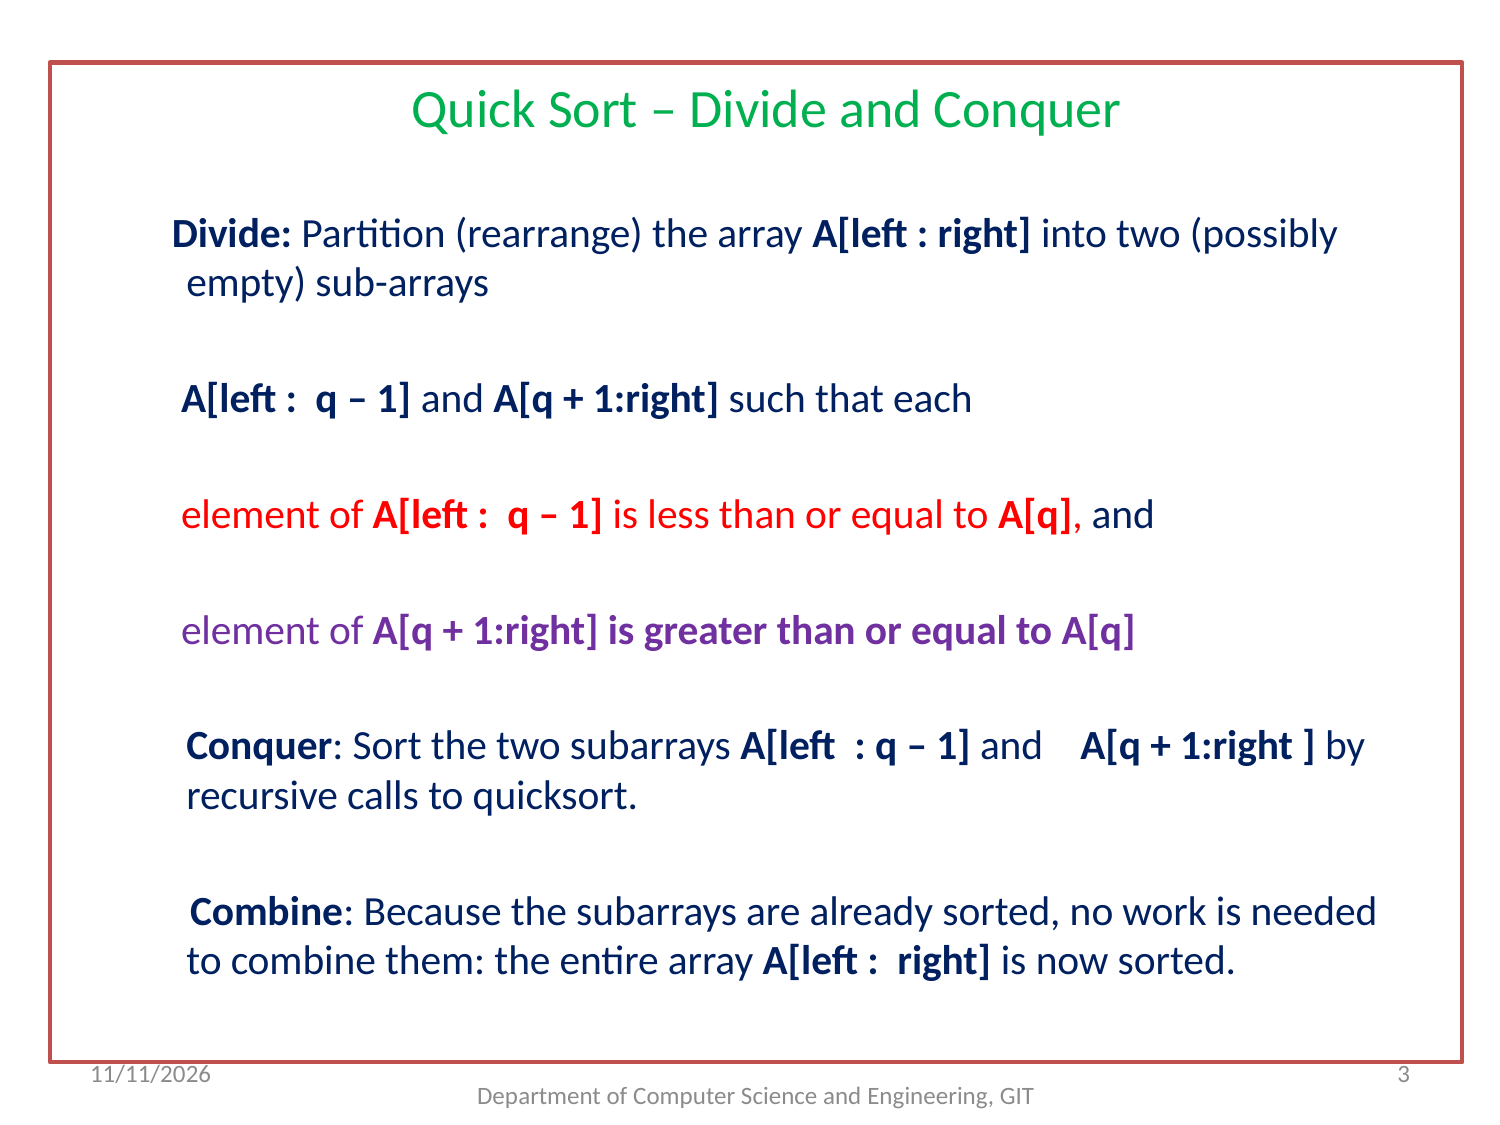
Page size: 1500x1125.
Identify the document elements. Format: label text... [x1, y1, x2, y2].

text_box [48, 60, 1464, 1064]
slide_number 3 [1074, 1042, 1425, 1103]
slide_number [75, 1042, 425, 1103]
title Quick Sort – Divide and Conquer [75, 45, 1425, 150]
list Divide: Partition (rearrange) the array A[left : right] into two (possibly empty) sub-arrays A[left : q – 1] and A[q + 1:right] such that each element of A[left : q – 1] is less than or equal to A[q], and element of A[q + 1:right] is greater than or equal to A[q] Conquer: Sort the two subarrays A[left : q – 1] and A[q + 1:right ] by recursive calls to quicksort. Combine: Because the subarrays are already sorted, no work is needed to combine them: the entire array A[left : right] is now sorted. [119, 198, 1395, 1016]
footer Department of Computer Science and Engineering, GIT [300, 1065, 1213, 1125]
